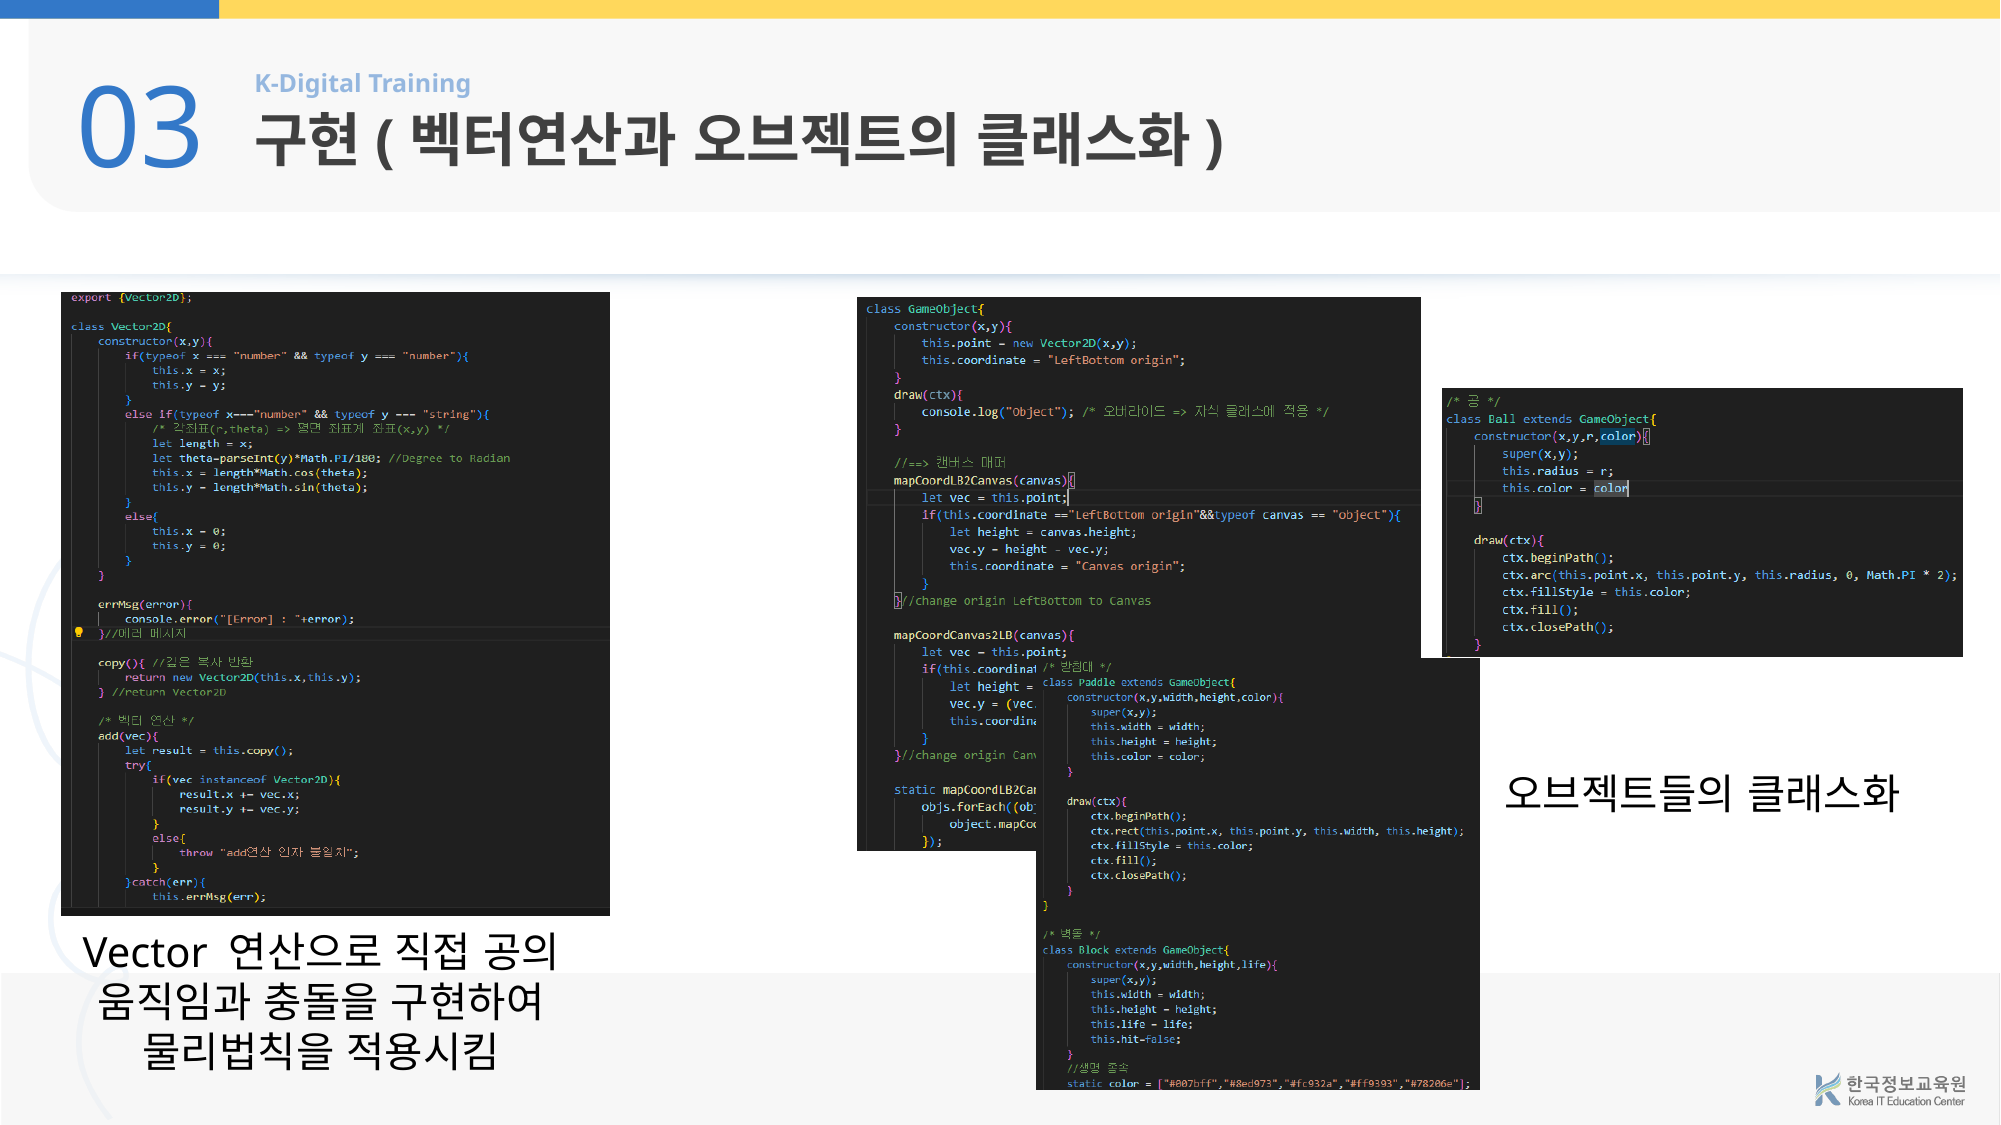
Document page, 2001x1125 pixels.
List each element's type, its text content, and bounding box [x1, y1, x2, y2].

text_box [0, 0, 220, 19]
picture [1442, 388, 1963, 657]
text_box [220, 0, 2000, 19]
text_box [61, 54, 1691, 191]
text_box 오브젝트들의 클래스화 [1480, 760, 1996, 826]
text_box Vector 연산으로 직접 공의 움직임과 충돌을 구현하여 물리법칙을 적용시킴 [239, 917, 598, 973]
picture [0, 274, 2000, 1125]
text_box [27, 19, 2000, 213]
